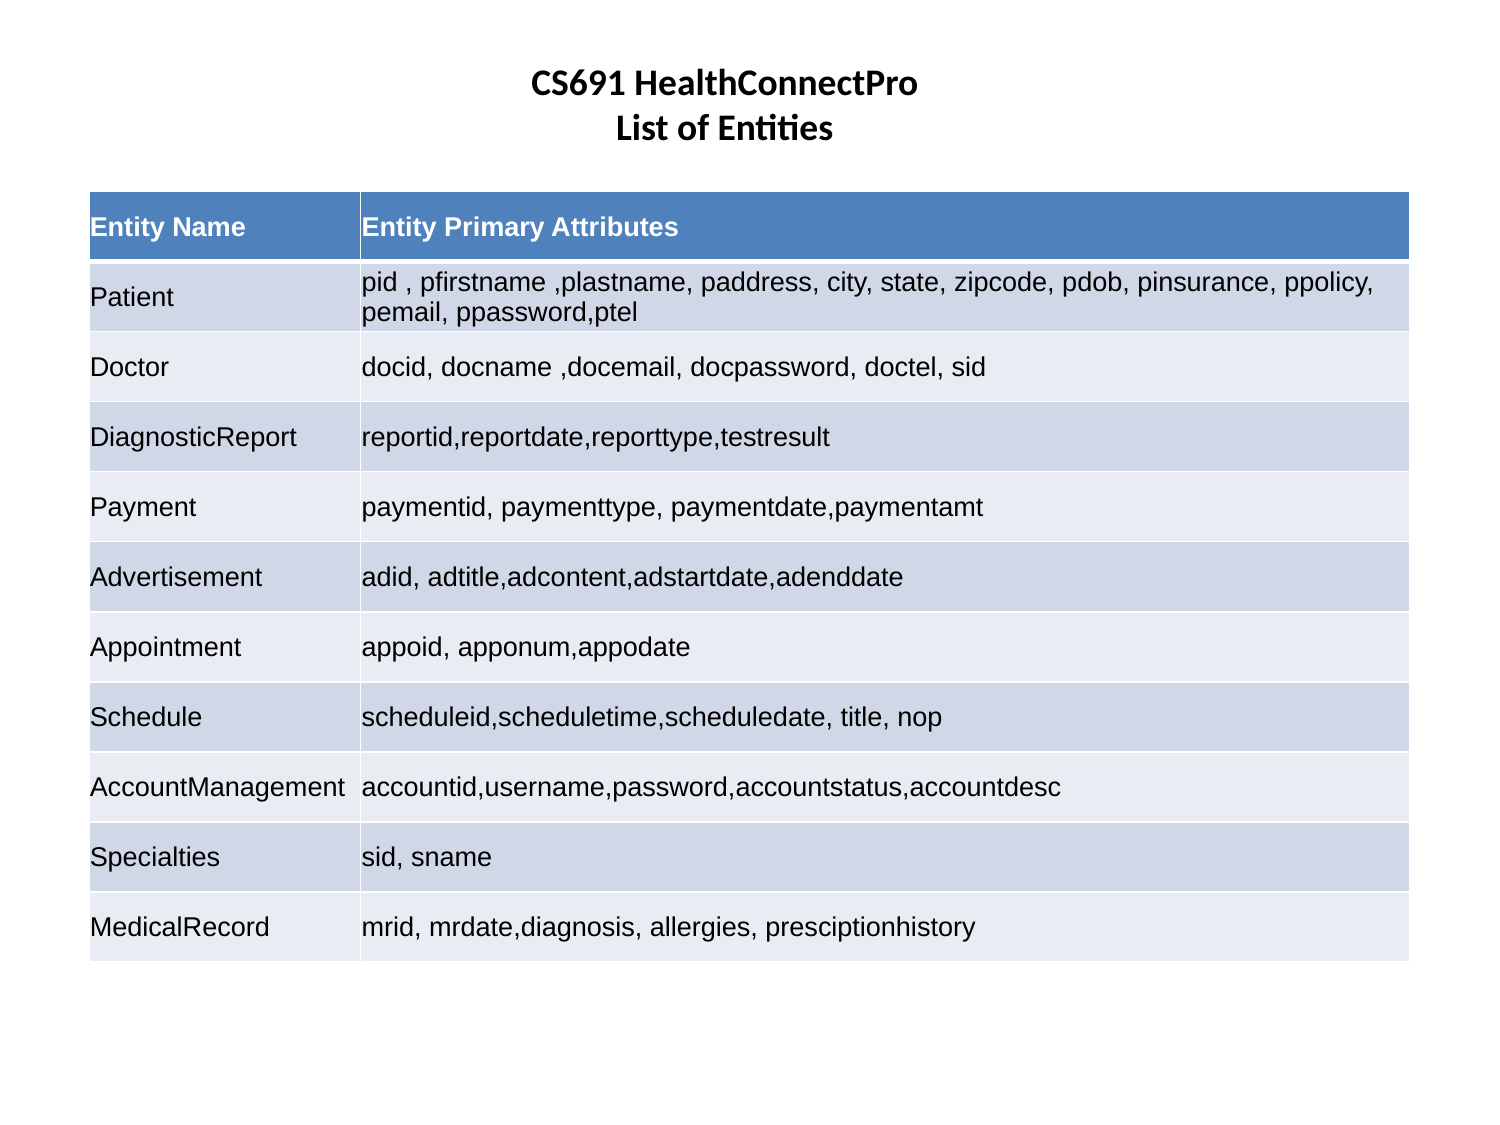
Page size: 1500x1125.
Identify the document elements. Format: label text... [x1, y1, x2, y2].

table_cell Schedule [90, 683, 360, 751]
table_cell sid, sname [361, 823, 1409, 891]
table_cell scheduleid,scheduletime,scheduledate, title, nop [361, 683, 1409, 751]
table_cell Doctor [90, 332, 360, 401]
table_cell Payment [90, 472, 360, 541]
table_cell mrid, mrdate,diagnosis, allergies, presciptionhistory [361, 893, 1409, 961]
table_cell MedicalRecord [90, 893, 360, 961]
table_cell Advertisement [90, 542, 360, 611]
table_header Entity Primary Attributes [361, 192, 1409, 259]
table_cell pid , pfirstname ,plastname, paddress, city, state, zipcode, pdob, pinsurance, ppolicy, pemail, ppassword,ptel [361, 264, 1409, 331]
table_header Entity Name [90, 192, 360, 259]
table_cell AccountManagement [90, 753, 360, 821]
table_cell Patient [90, 264, 360, 331]
table_cell appoid, apponum,appodate [361, 613, 1409, 681]
table_cell accountid,username,password,accountstatus,accountdesc [361, 753, 1409, 821]
table_cell Appointment [90, 613, 360, 681]
text_box CS691 HealthConnectPro List of Entities [487, 50, 963, 156]
table_cell reportid,reportdate,reporttype,testresult [361, 402, 1409, 471]
table_cell adid, adtitle,adcontent,adstartdate,adenddate [361, 542, 1409, 611]
table_cell paymentid, paymenttype, paymentdate,paymentamt [361, 472, 1409, 541]
table_cell Specialties [90, 823, 360, 891]
table_cell DiagnosticReport [90, 402, 360, 471]
table_cell docid, docname ,docemail, docpassword, doctel, sid [361, 332, 1409, 401]
